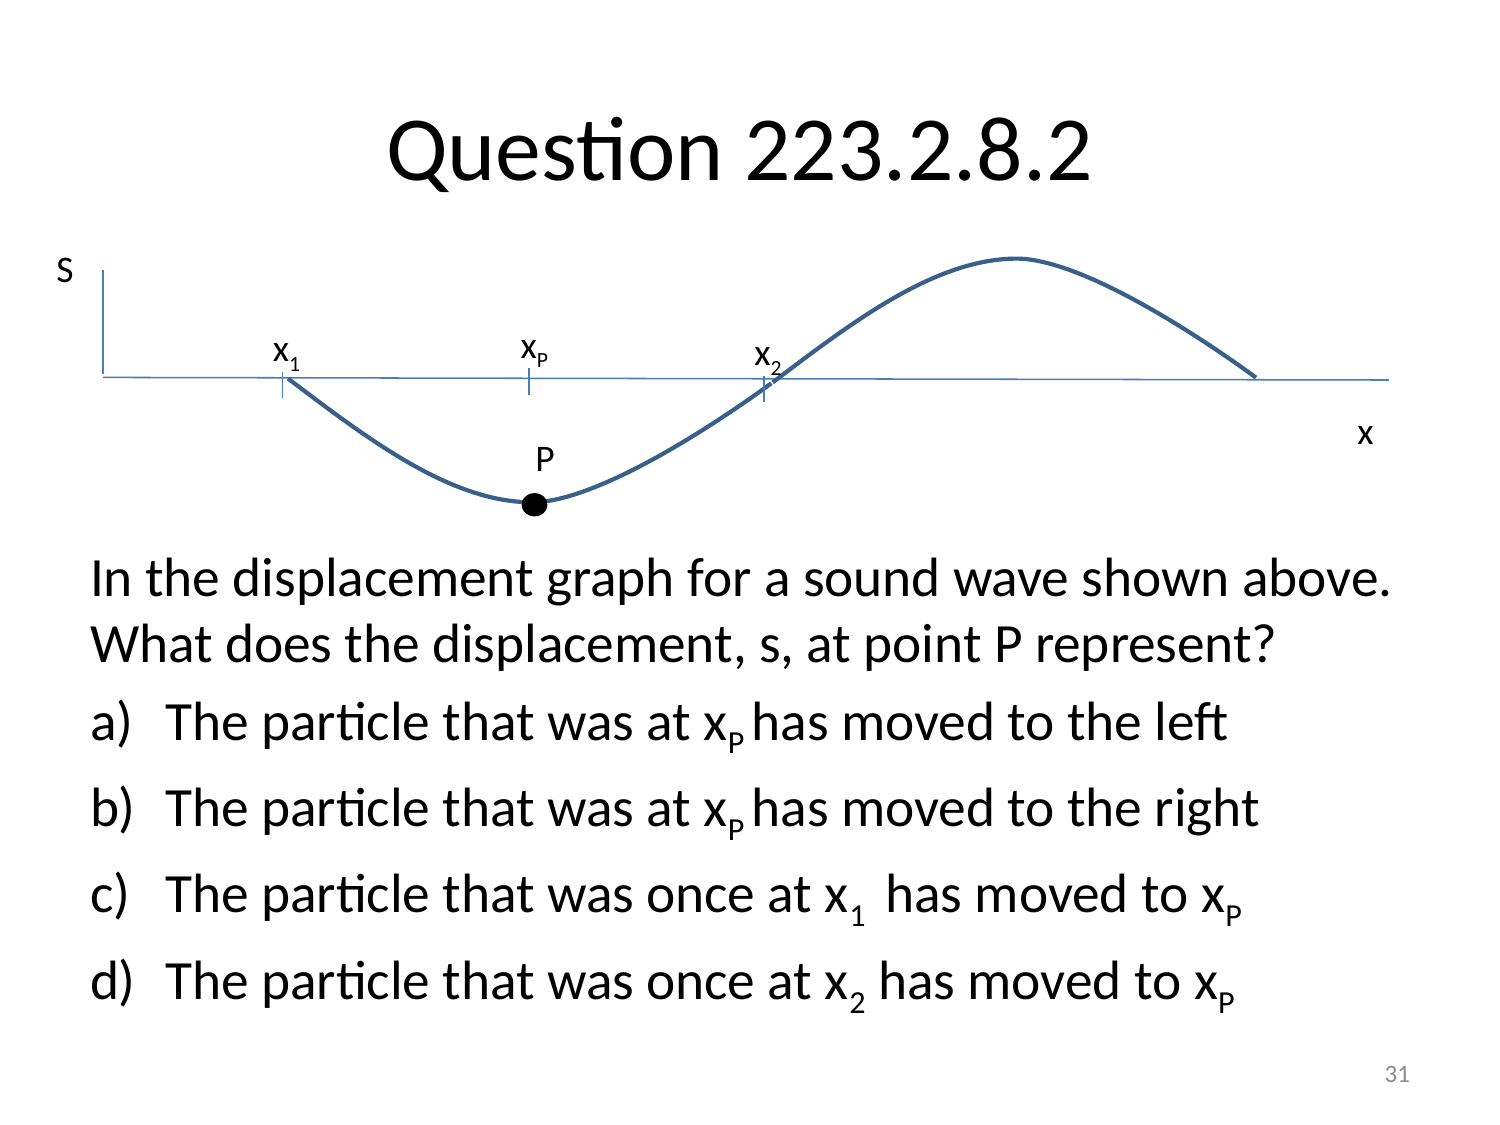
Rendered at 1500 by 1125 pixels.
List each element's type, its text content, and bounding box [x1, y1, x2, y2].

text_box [102, 377, 279, 381]
text_box x2 [739, 320, 797, 375]
text_box [521, 493, 548, 517]
text_box [298, 389, 759, 505]
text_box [286, 377, 524, 381]
text_box P [520, 426, 570, 487]
text_box [797, 256, 1256, 375]
text_box xP [505, 313, 564, 375]
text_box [534, 377, 763, 381]
text_box S [41, 237, 89, 297]
text_box x [1342, 400, 1389, 460]
title Question 223.2.8.2 [65, 49, 1415, 238]
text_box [765, 377, 1390, 381]
text_box x1 [258, 316, 316, 375]
list In the displacement graph for a sound wave shown above. What does the displacement, s, at point P represent? The particle that was at xP has moved to the left The particle that was at xP has moved to the right The particle that was once at x1 has moved to xP The particle that was once at x2 has moved to xP [75, 533, 1425, 1091]
slide_number 31 [1074, 1042, 1425, 1103]
